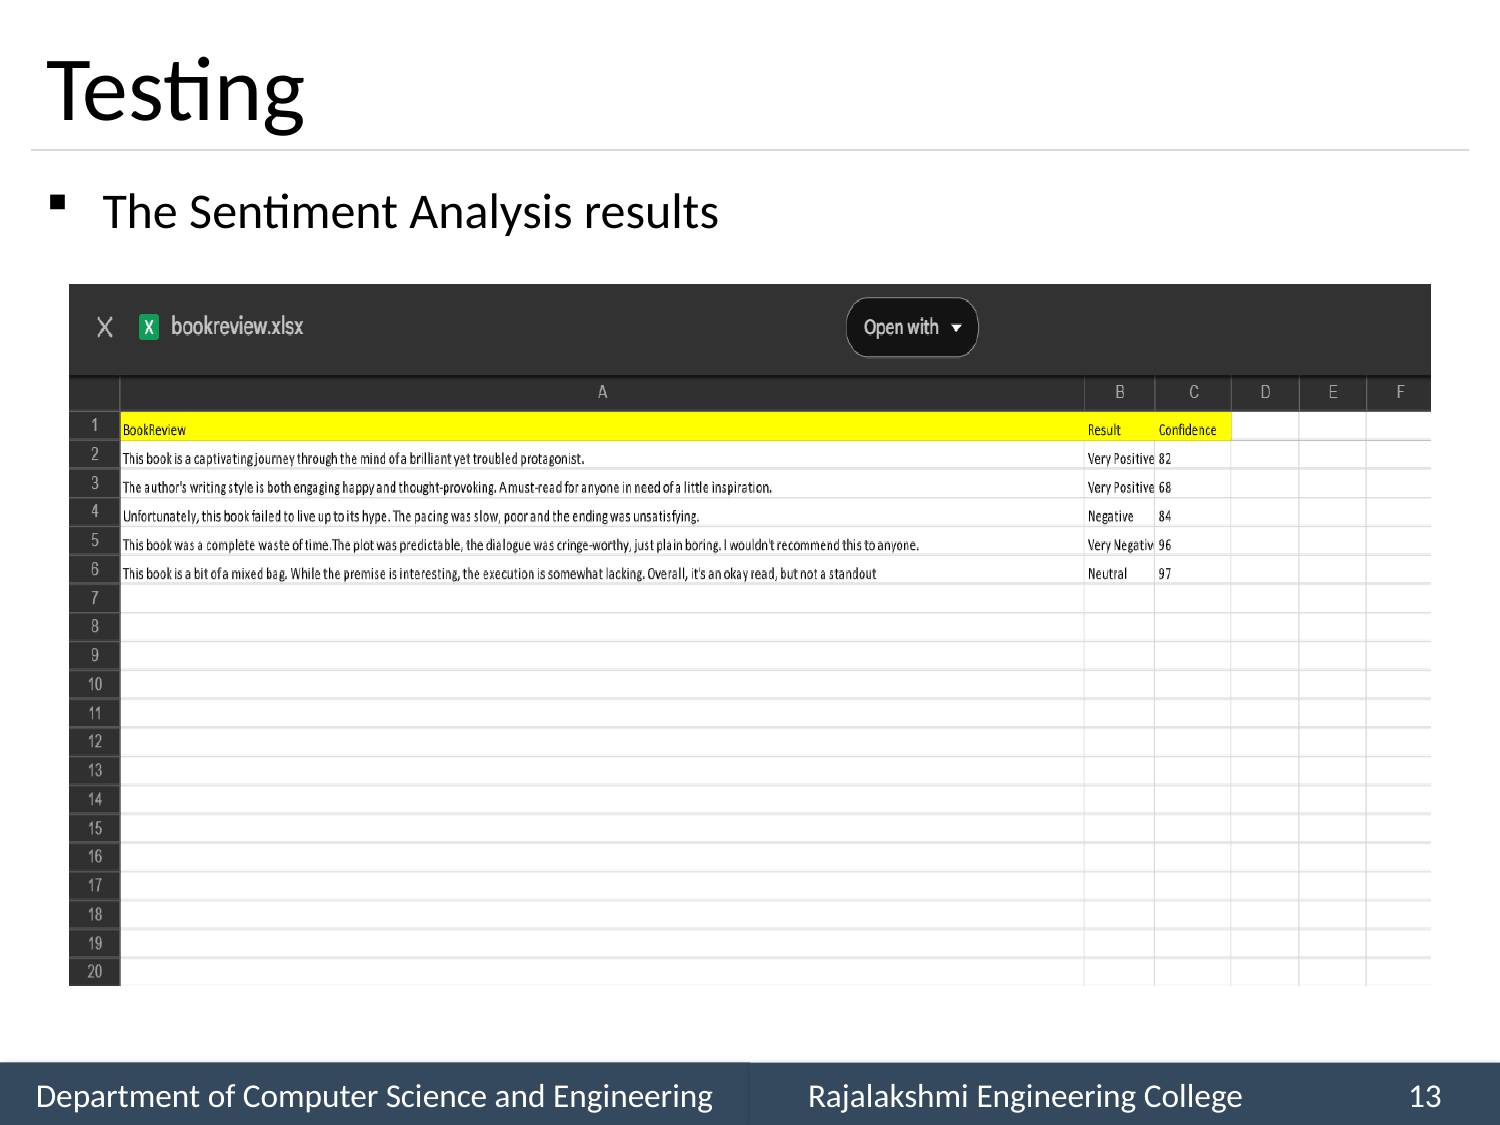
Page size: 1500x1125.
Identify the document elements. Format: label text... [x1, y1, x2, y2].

title Testing [31, 17, 1469, 150]
list The Sentiment Analysis results [31, 162, 1469, 1038]
picture [69, 284, 1431, 987]
